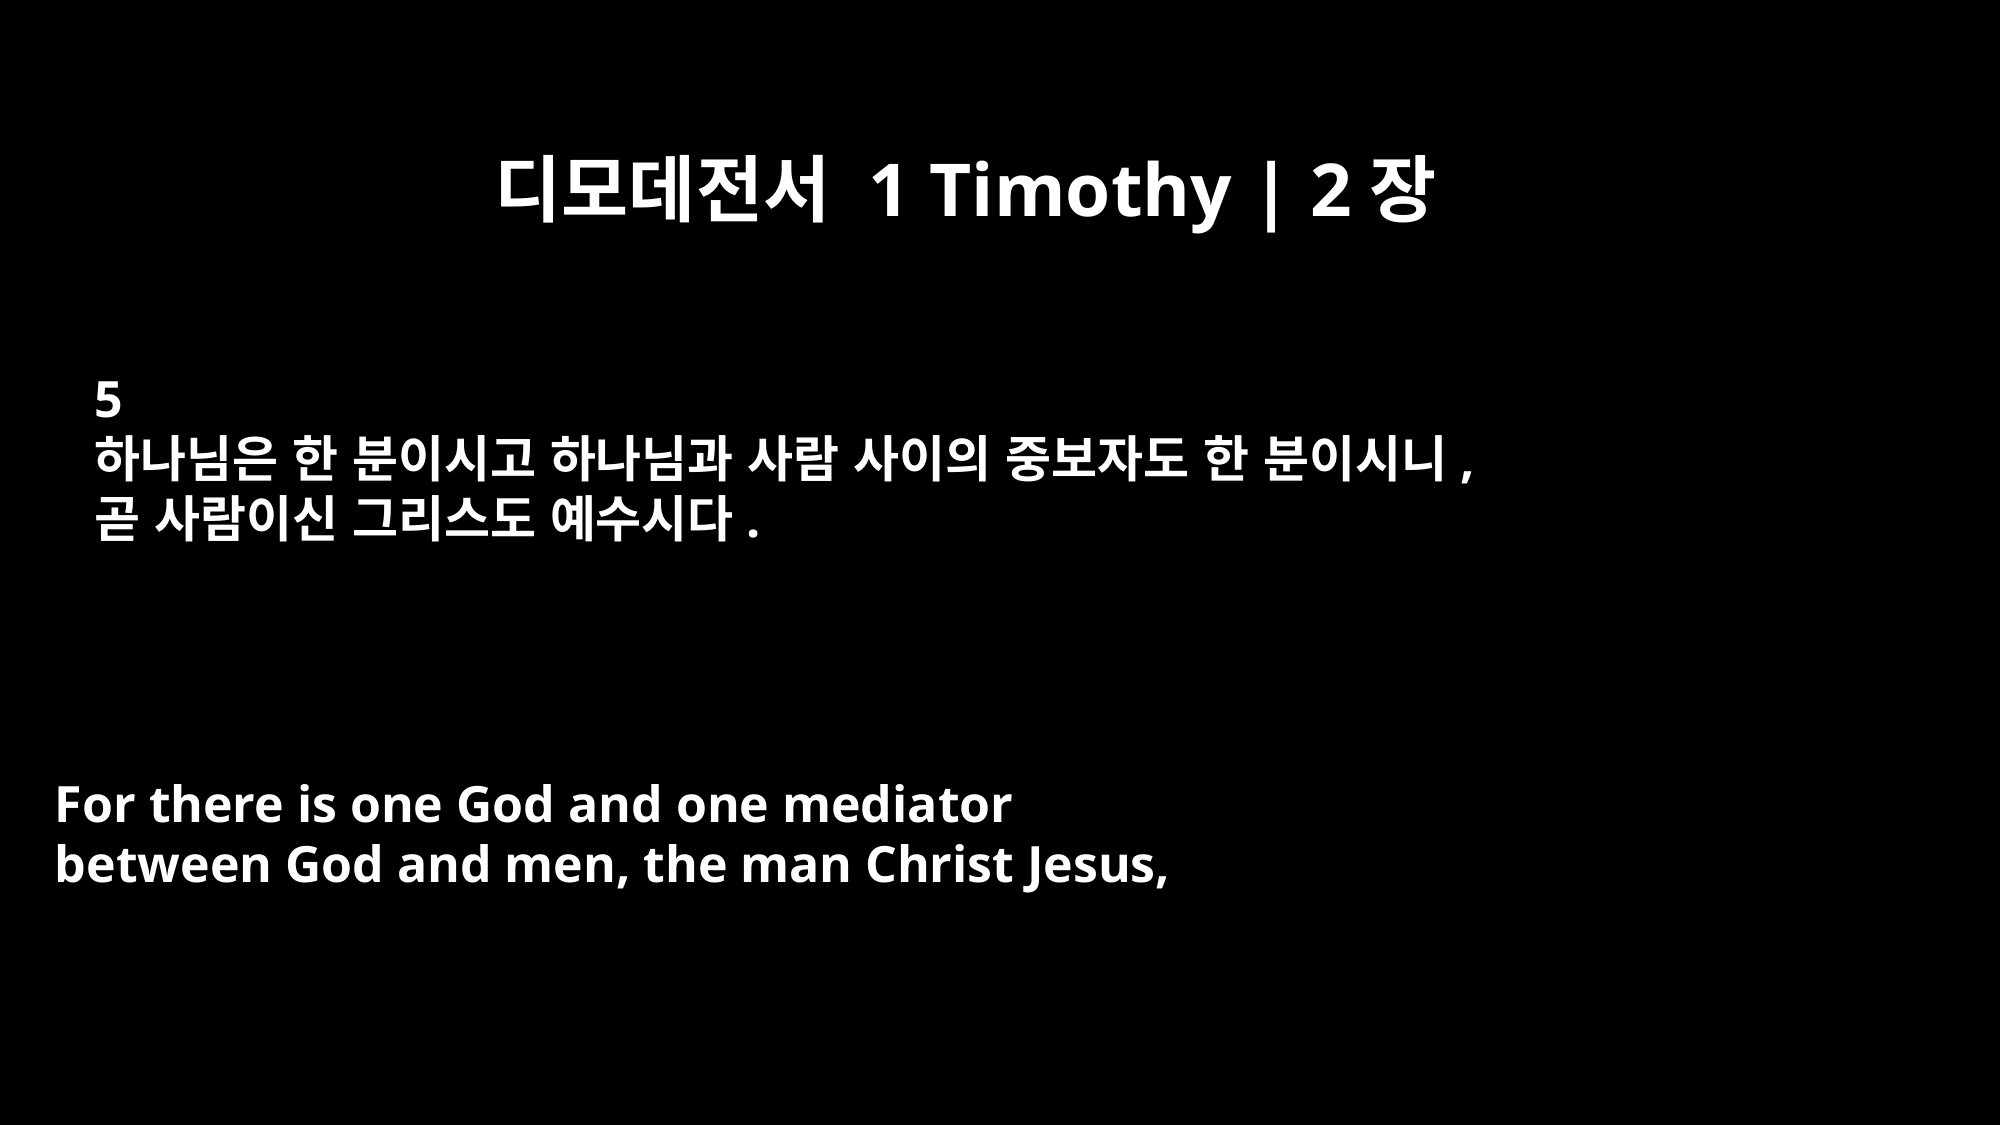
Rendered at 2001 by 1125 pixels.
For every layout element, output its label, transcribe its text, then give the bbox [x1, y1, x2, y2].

text_box 5 하나님은 한 분이시고 하나님과 사람 사이의 중보자도 한 분이시니, 곧 사람이신 그리스도 예수시다. [79, 359, 1490, 555]
text_box For there is one God and one mediator between God and men, the man Christ Jesus, [40, 764, 1185, 900]
text_box 디모데전서 1 Timothy | 2장 [479, 136, 1453, 239]
